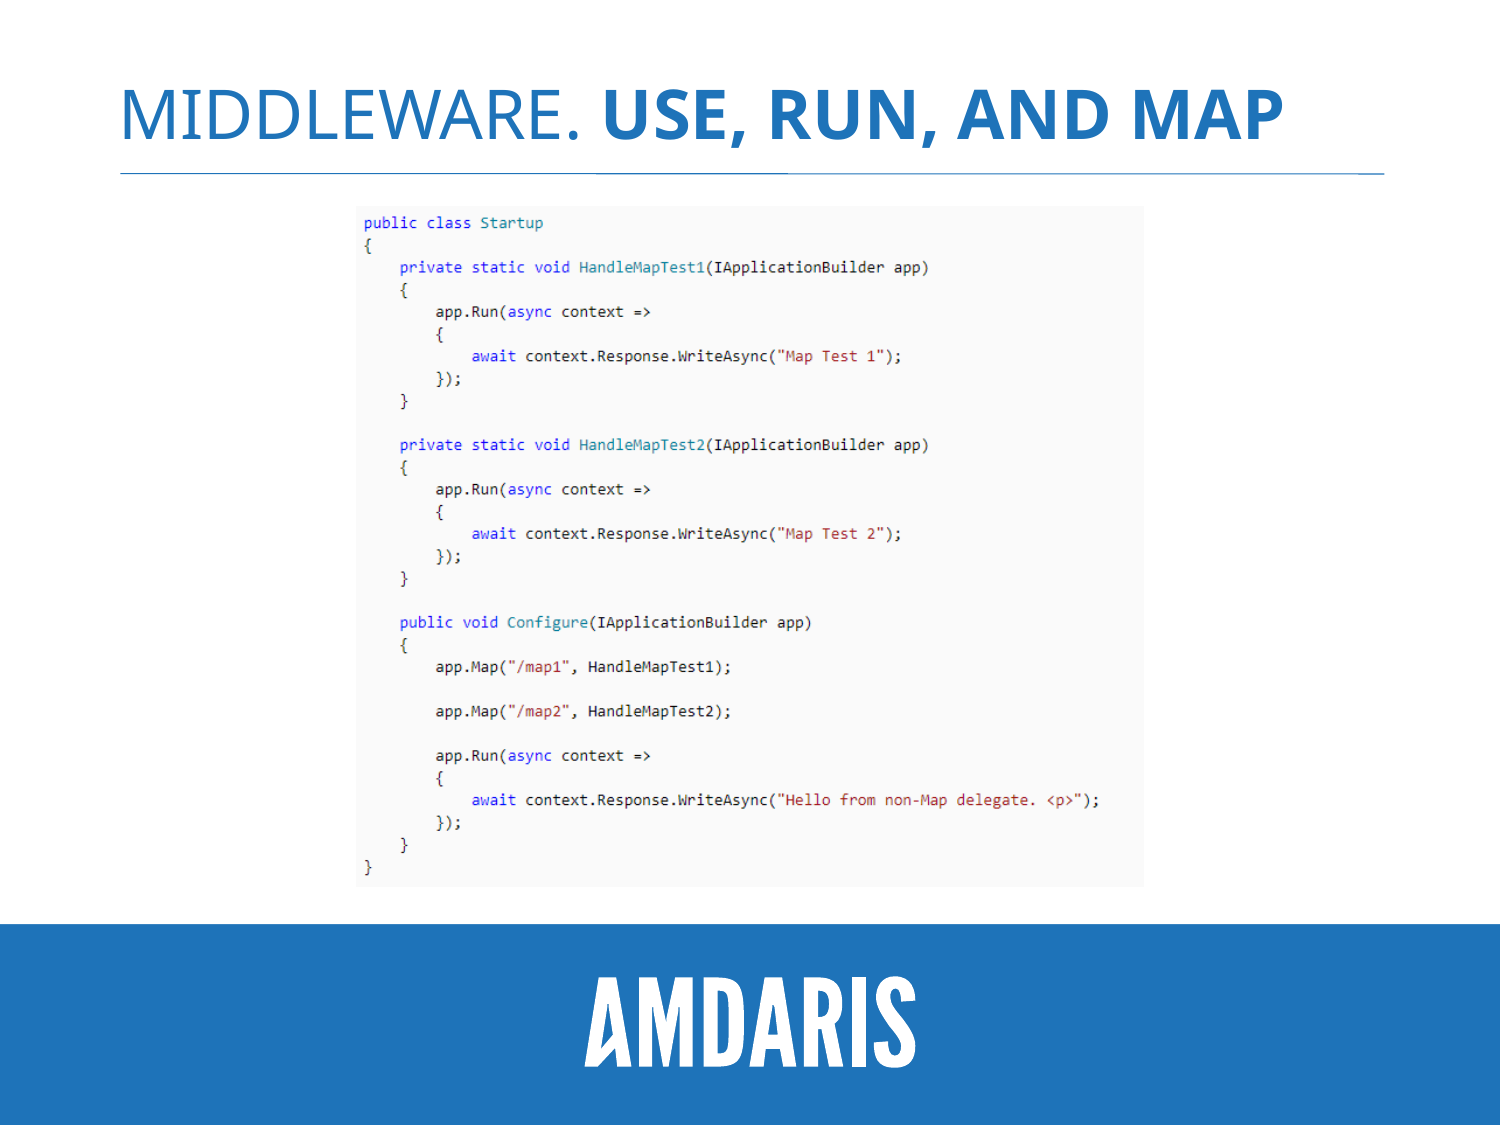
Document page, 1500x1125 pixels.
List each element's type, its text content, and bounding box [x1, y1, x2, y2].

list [356, 206, 1144, 887]
title MIDDLEWARE. Use, Run, and Map [103, 59, 1397, 175]
